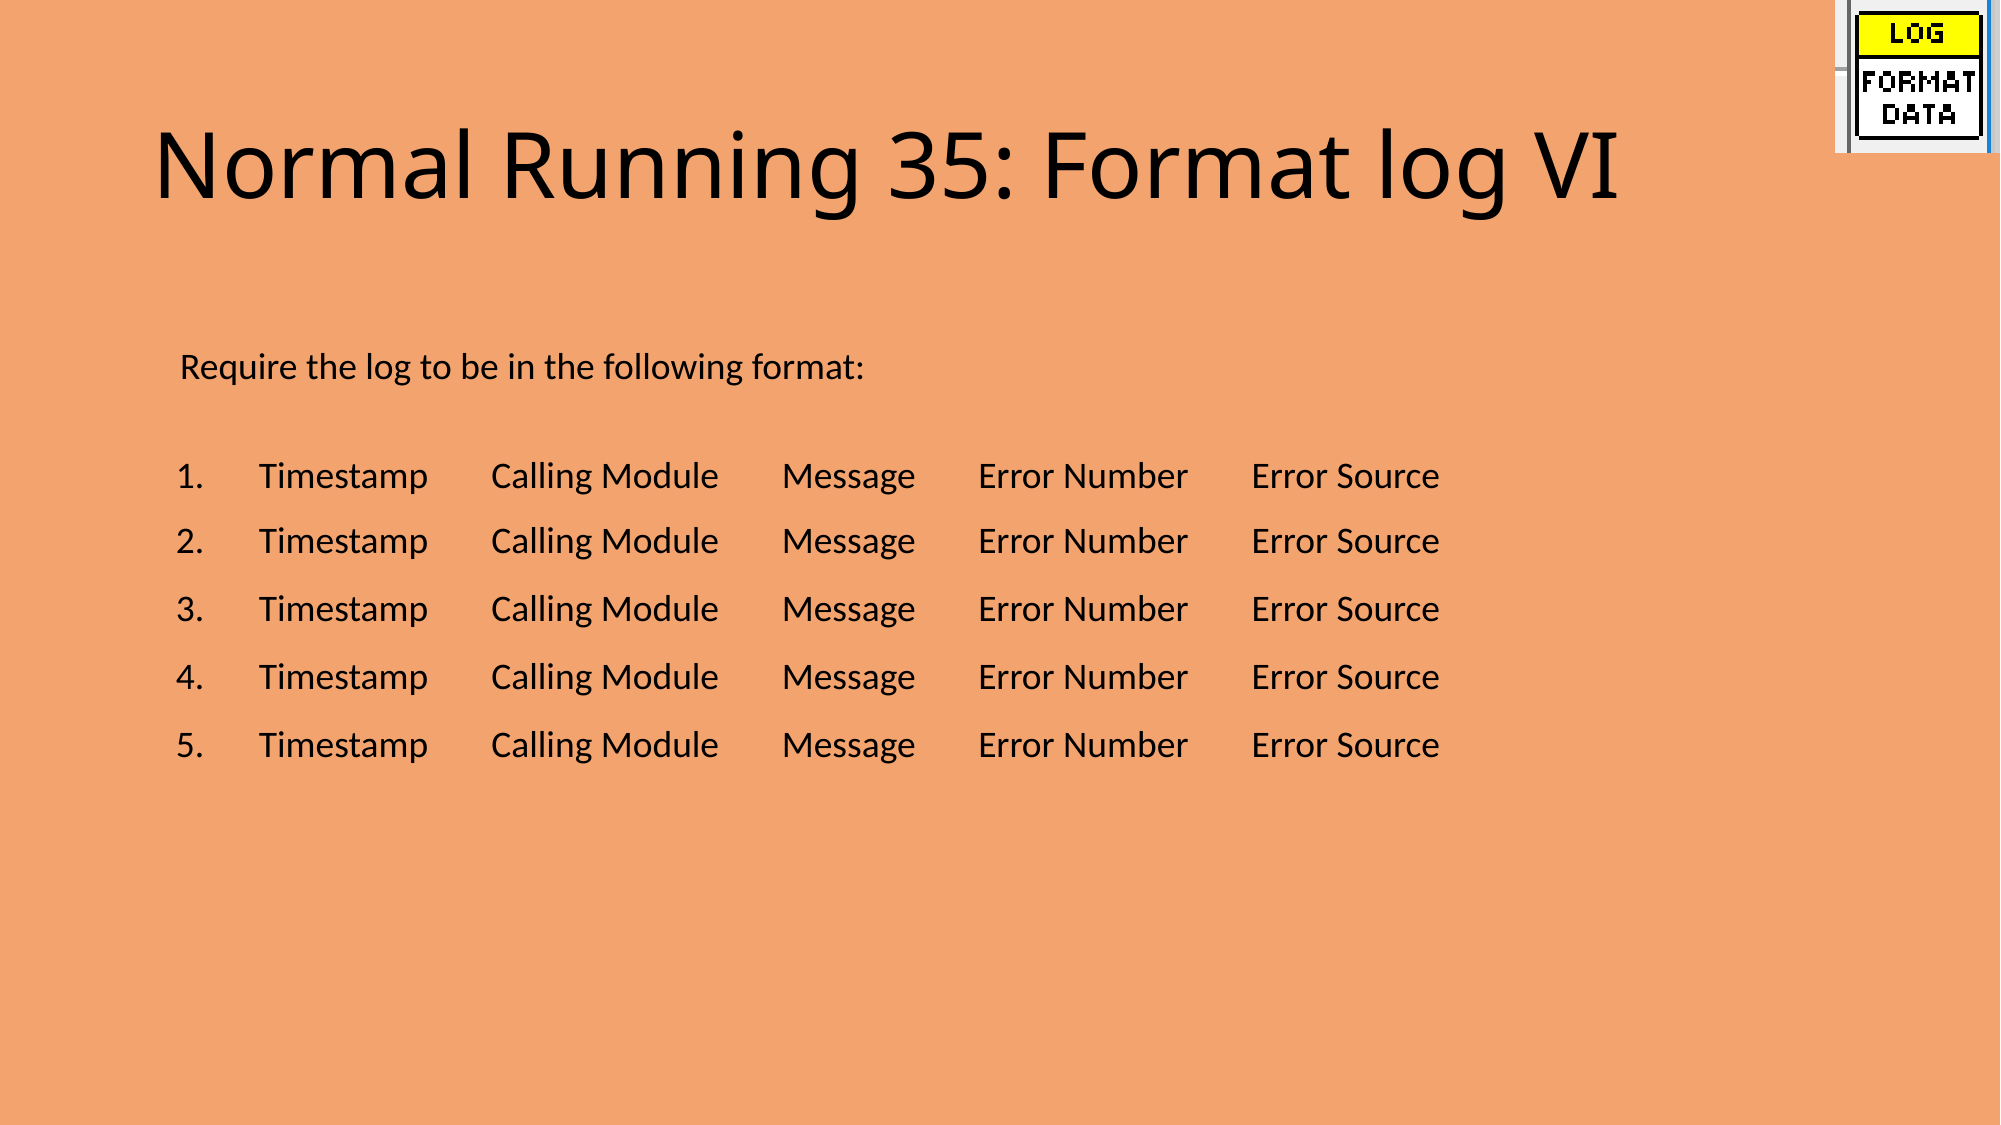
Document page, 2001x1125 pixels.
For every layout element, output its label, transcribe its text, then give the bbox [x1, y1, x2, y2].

text_box Message [767, 712, 932, 772]
text_box 4. [161, 644, 220, 705]
text_box Timestamp [244, 644, 444, 705]
text_box Timestamp [244, 509, 444, 569]
picture [1835, 0, 2000, 153]
text_box Error Source [1236, 443, 1456, 504]
text_box Calling Module [476, 712, 735, 772]
text_box Calling Module [476, 644, 735, 705]
text_box Error Number [963, 443, 1204, 504]
text_box 3. [161, 576, 220, 637]
text_box Error Number [963, 509, 1204, 569]
text_box Error Number [963, 576, 1204, 637]
text_box 2. [161, 509, 220, 569]
text_box 1. [161, 443, 220, 504]
text_box Timestamp [244, 712, 444, 772]
text_box Calling Module [476, 509, 735, 569]
text_box Error Source [1236, 712, 1456, 772]
text_box Error Source [1236, 644, 1456, 705]
text_box 5. [161, 712, 220, 772]
text_box Timestamp [244, 576, 444, 637]
text_box Error Number [963, 712, 1204, 772]
text_box Message [767, 644, 932, 705]
text_box Require the log to be in the following format: [165, 334, 881, 440]
text_box Message [767, 443, 932, 504]
text_box Calling Module [476, 576, 735, 637]
text_box Calling Module [476, 443, 735, 504]
text_box Error Source [1236, 576, 1456, 637]
text_box Message [767, 576, 932, 637]
title Normal Running 35: Format log VI [137, 59, 1863, 278]
text_box Timestamp [244, 443, 444, 504]
text_box Error Source [1236, 509, 1456, 569]
text_box Error Number [963, 644, 1204, 705]
text_box Message [767, 509, 932, 569]
